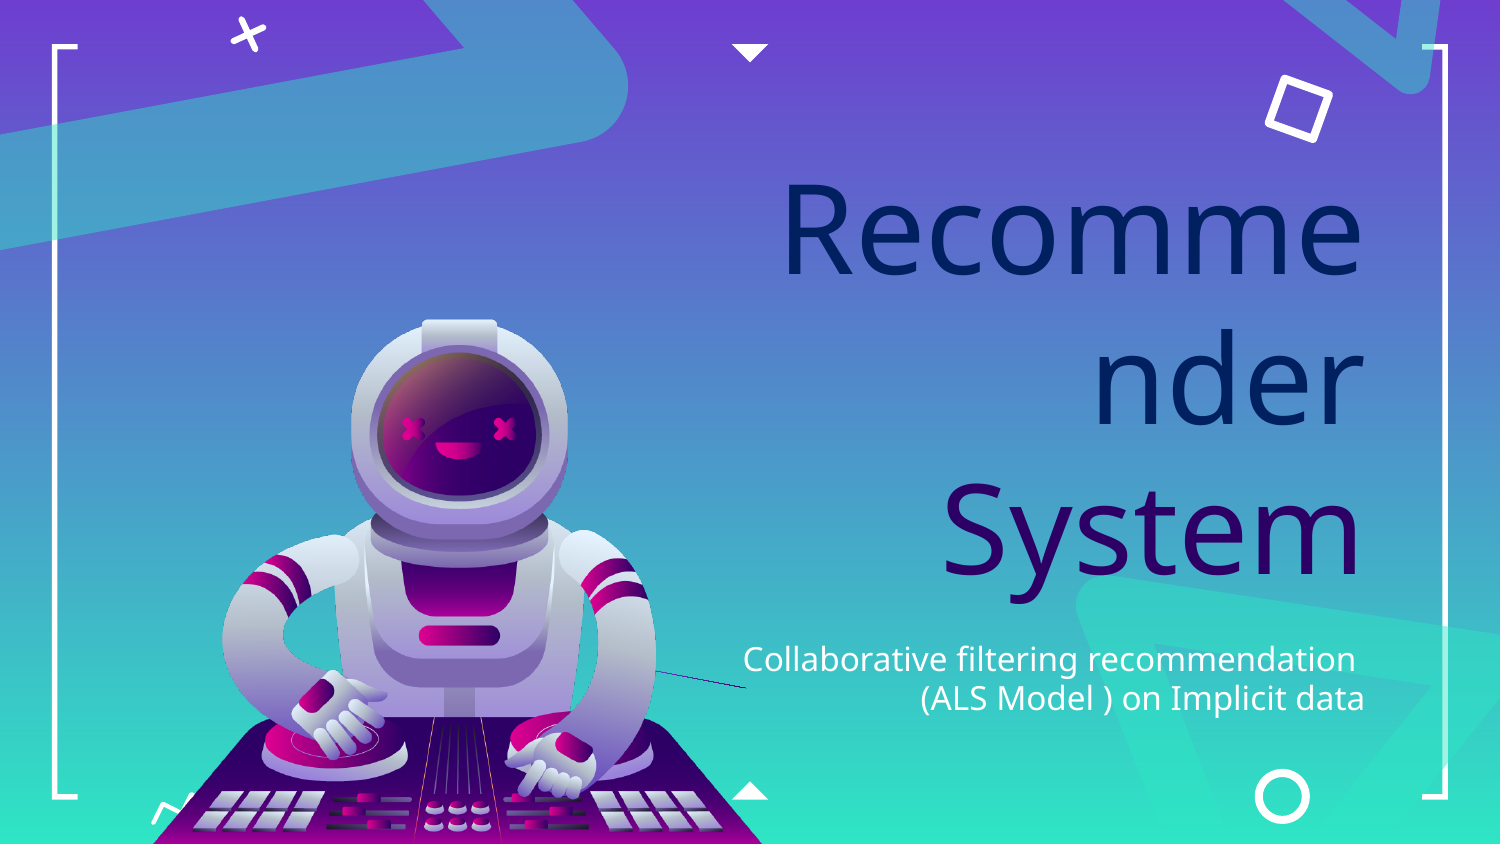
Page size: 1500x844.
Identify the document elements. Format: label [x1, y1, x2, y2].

text_box [0, 0, 1500, 844]
picture [141, 264, 768, 844]
